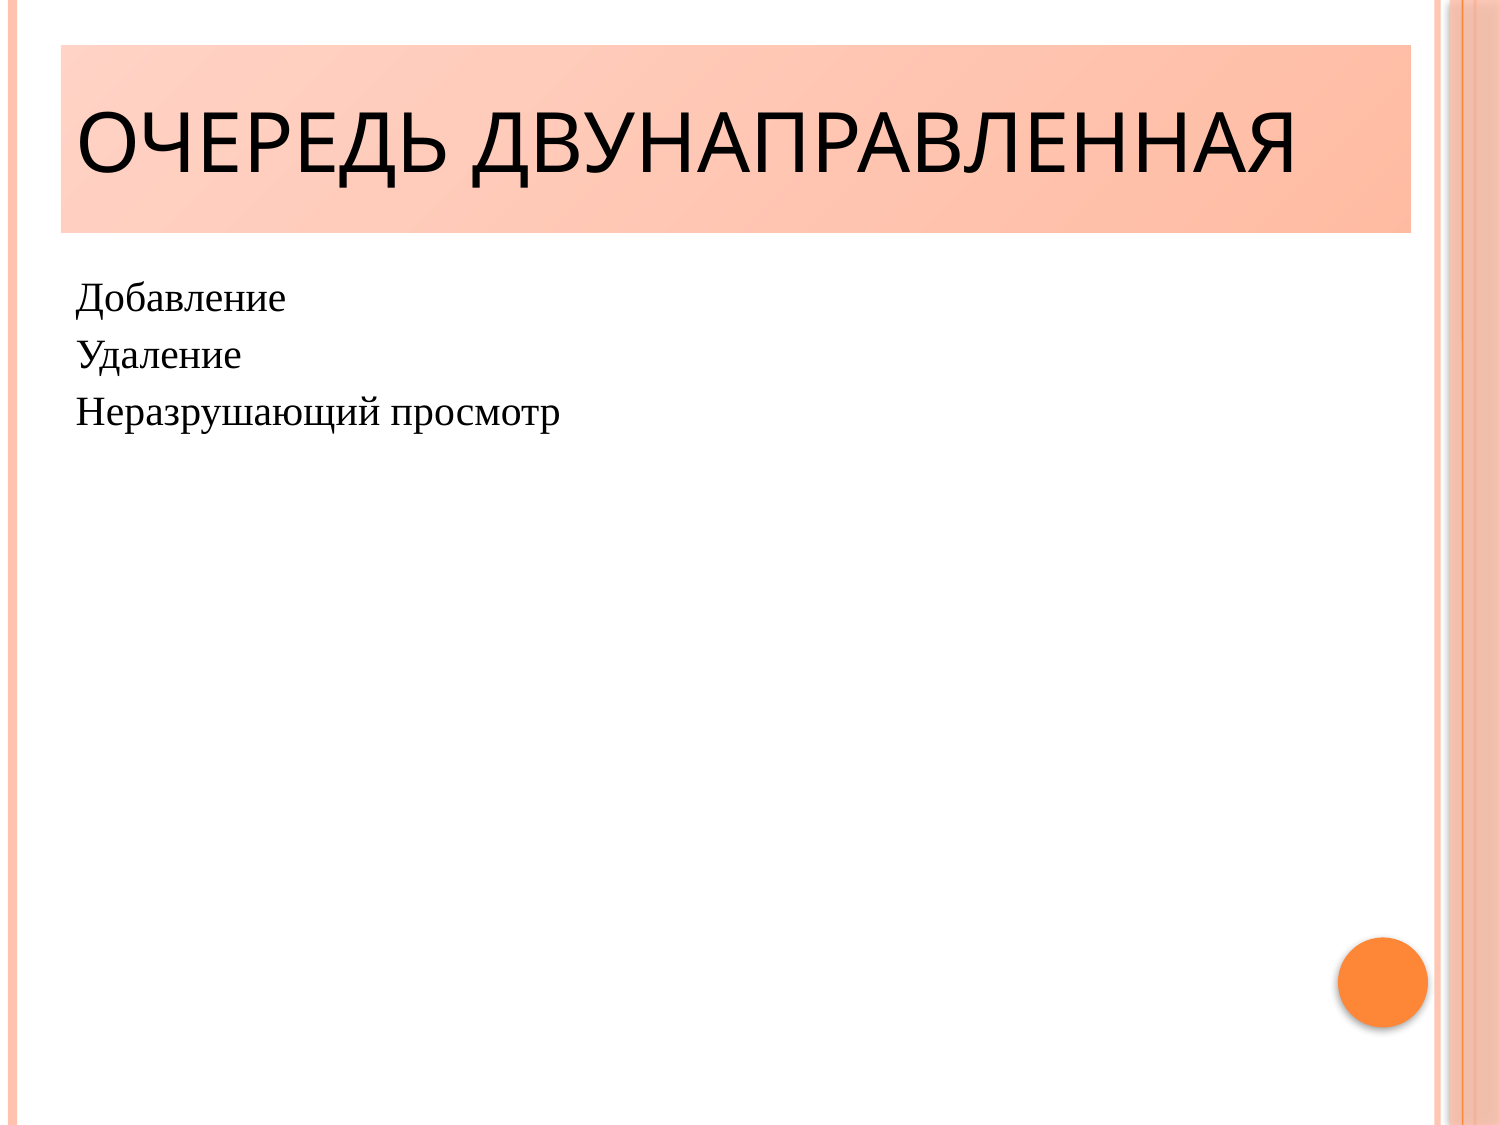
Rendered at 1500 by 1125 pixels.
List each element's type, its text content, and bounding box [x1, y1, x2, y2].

text_box Добавление Удаление Неразрушающий просмотр [60, 262, 1411, 468]
text_box Очередь двунаправленная [60, 45, 1411, 233]
